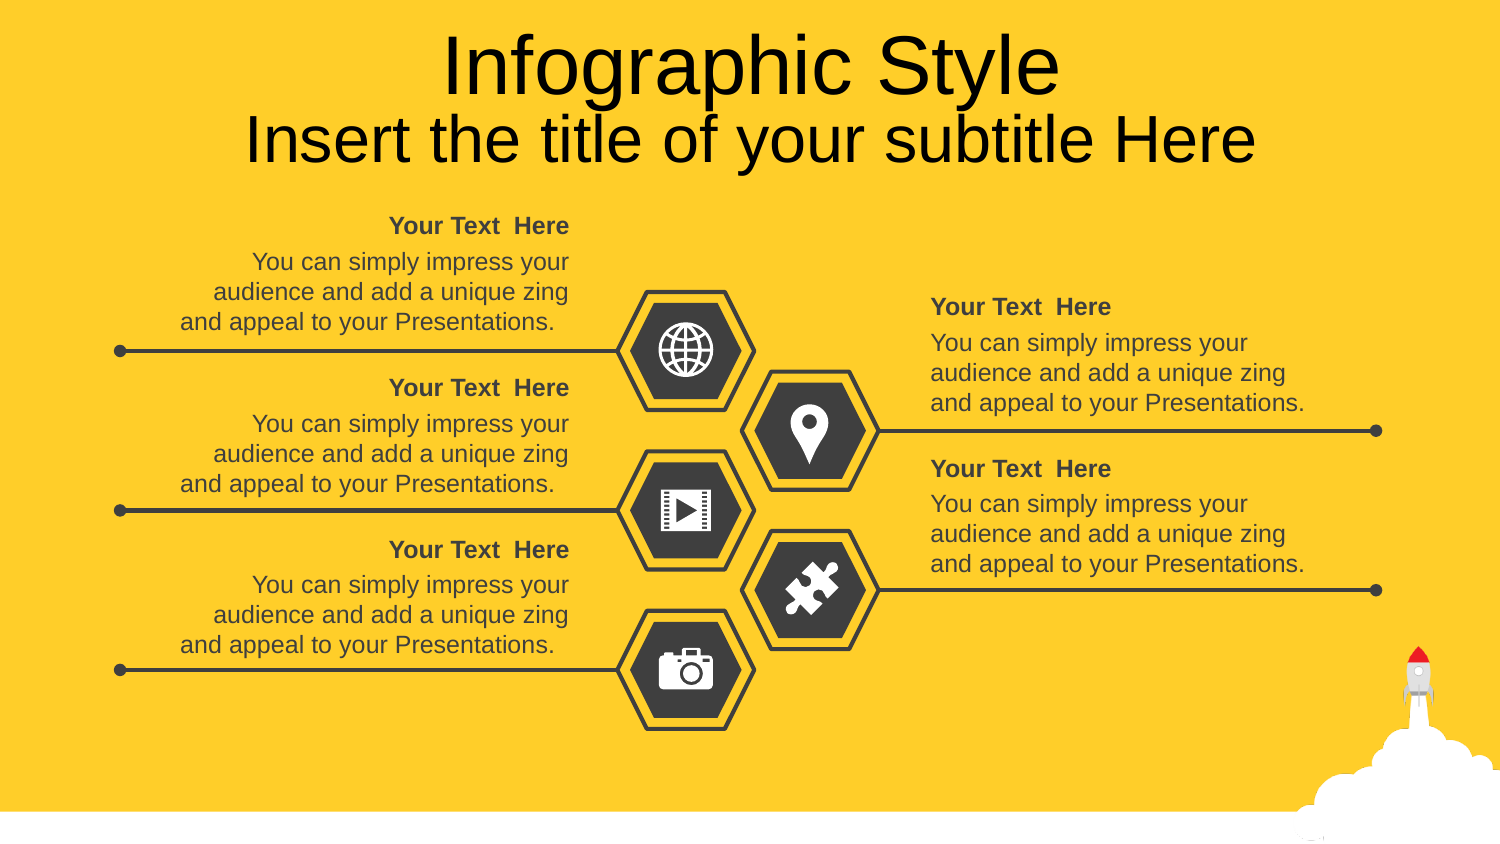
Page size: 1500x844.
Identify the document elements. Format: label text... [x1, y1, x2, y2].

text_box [741, 371, 879, 490]
title Infographic Style [3, 12, 1500, 110]
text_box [617, 610, 755, 730]
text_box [617, 451, 755, 570]
picture [1293, 646, 1500, 844]
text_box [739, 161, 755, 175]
subtitle Insert the title of your subtitle Here [0, 110, 1500, 161]
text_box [159, 363, 586, 506]
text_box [159, 201, 586, 345]
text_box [915, 282, 1341, 425]
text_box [617, 291, 755, 411]
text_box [915, 444, 1341, 587]
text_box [741, 530, 879, 650]
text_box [159, 525, 586, 668]
